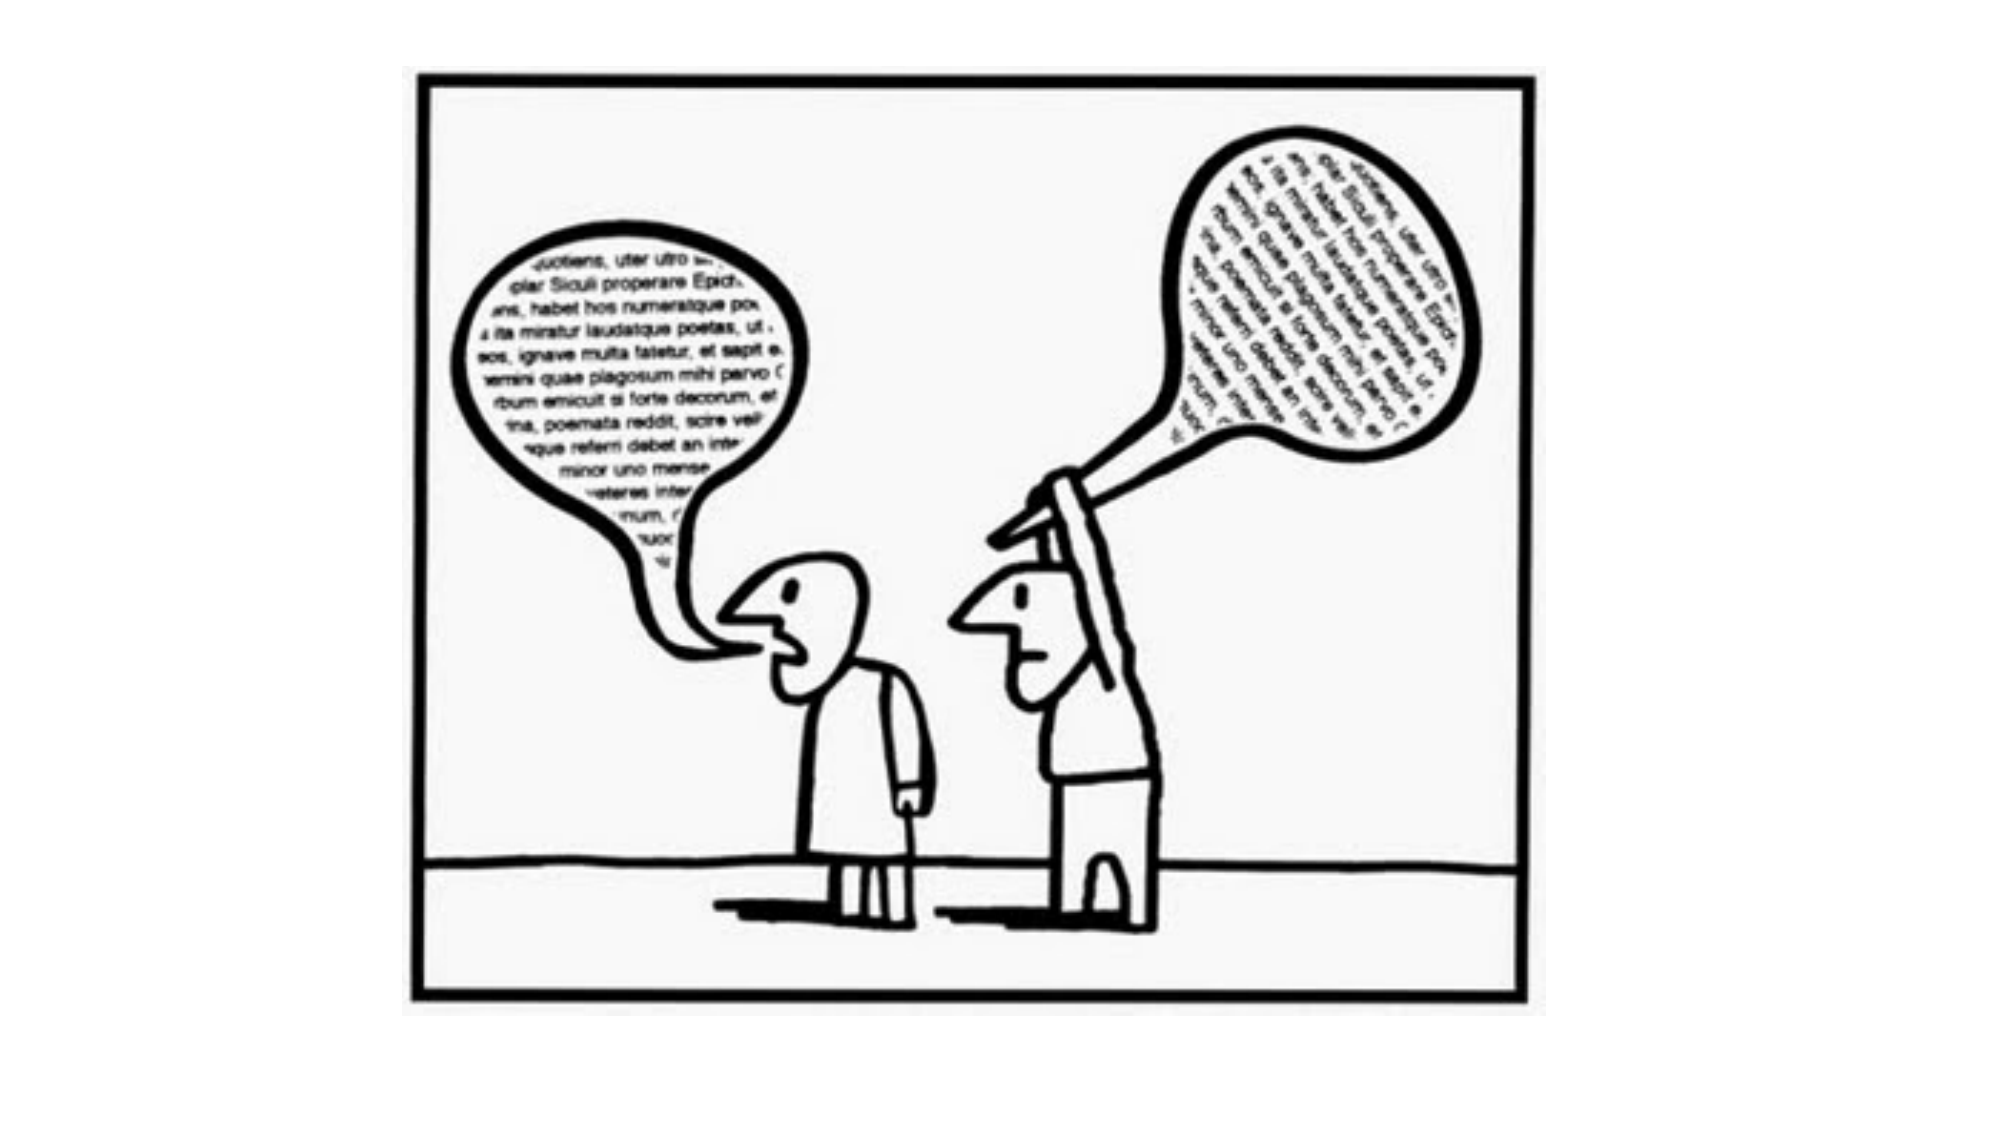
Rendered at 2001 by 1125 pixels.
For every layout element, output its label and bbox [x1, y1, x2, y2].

picture [402, 66, 1546, 1016]
